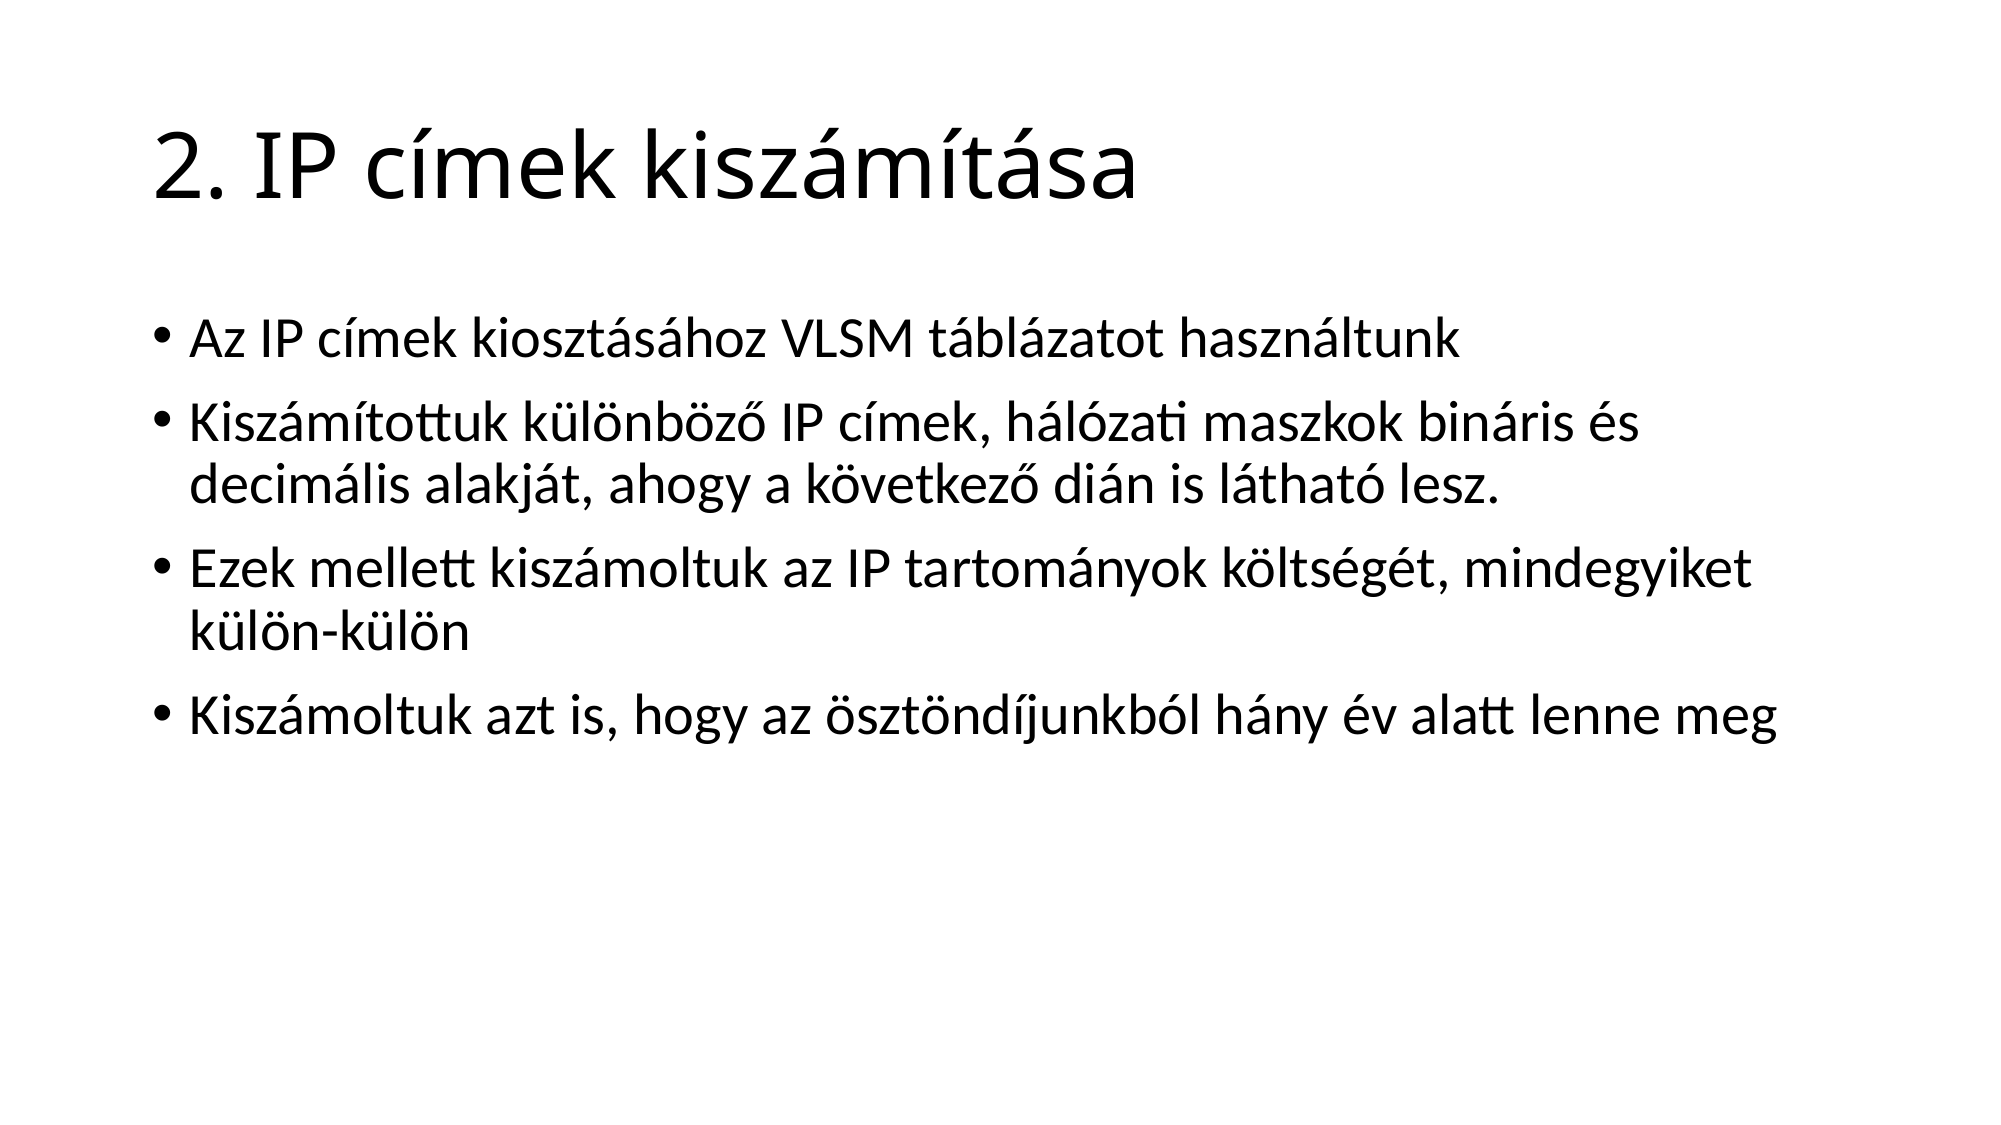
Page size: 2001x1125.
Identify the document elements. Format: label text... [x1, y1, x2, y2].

list Az IP címek kiosztásához VLSM táblázatot használtunk Kiszámítottuk különböző IP címek, hálózati maszkok bináris és decimális alakját, ahogy a következő dián is látható lesz. Ezek mellett kiszámoltuk az IP tartományok költségét, mindegyiket külön-külön Kiszámoltuk azt is, hogy az ösztöndíjunkból hány év alatt lenne meg [137, 299, 1863, 1014]
title 2. IP címek kiszámítása [137, 59, 1863, 278]
